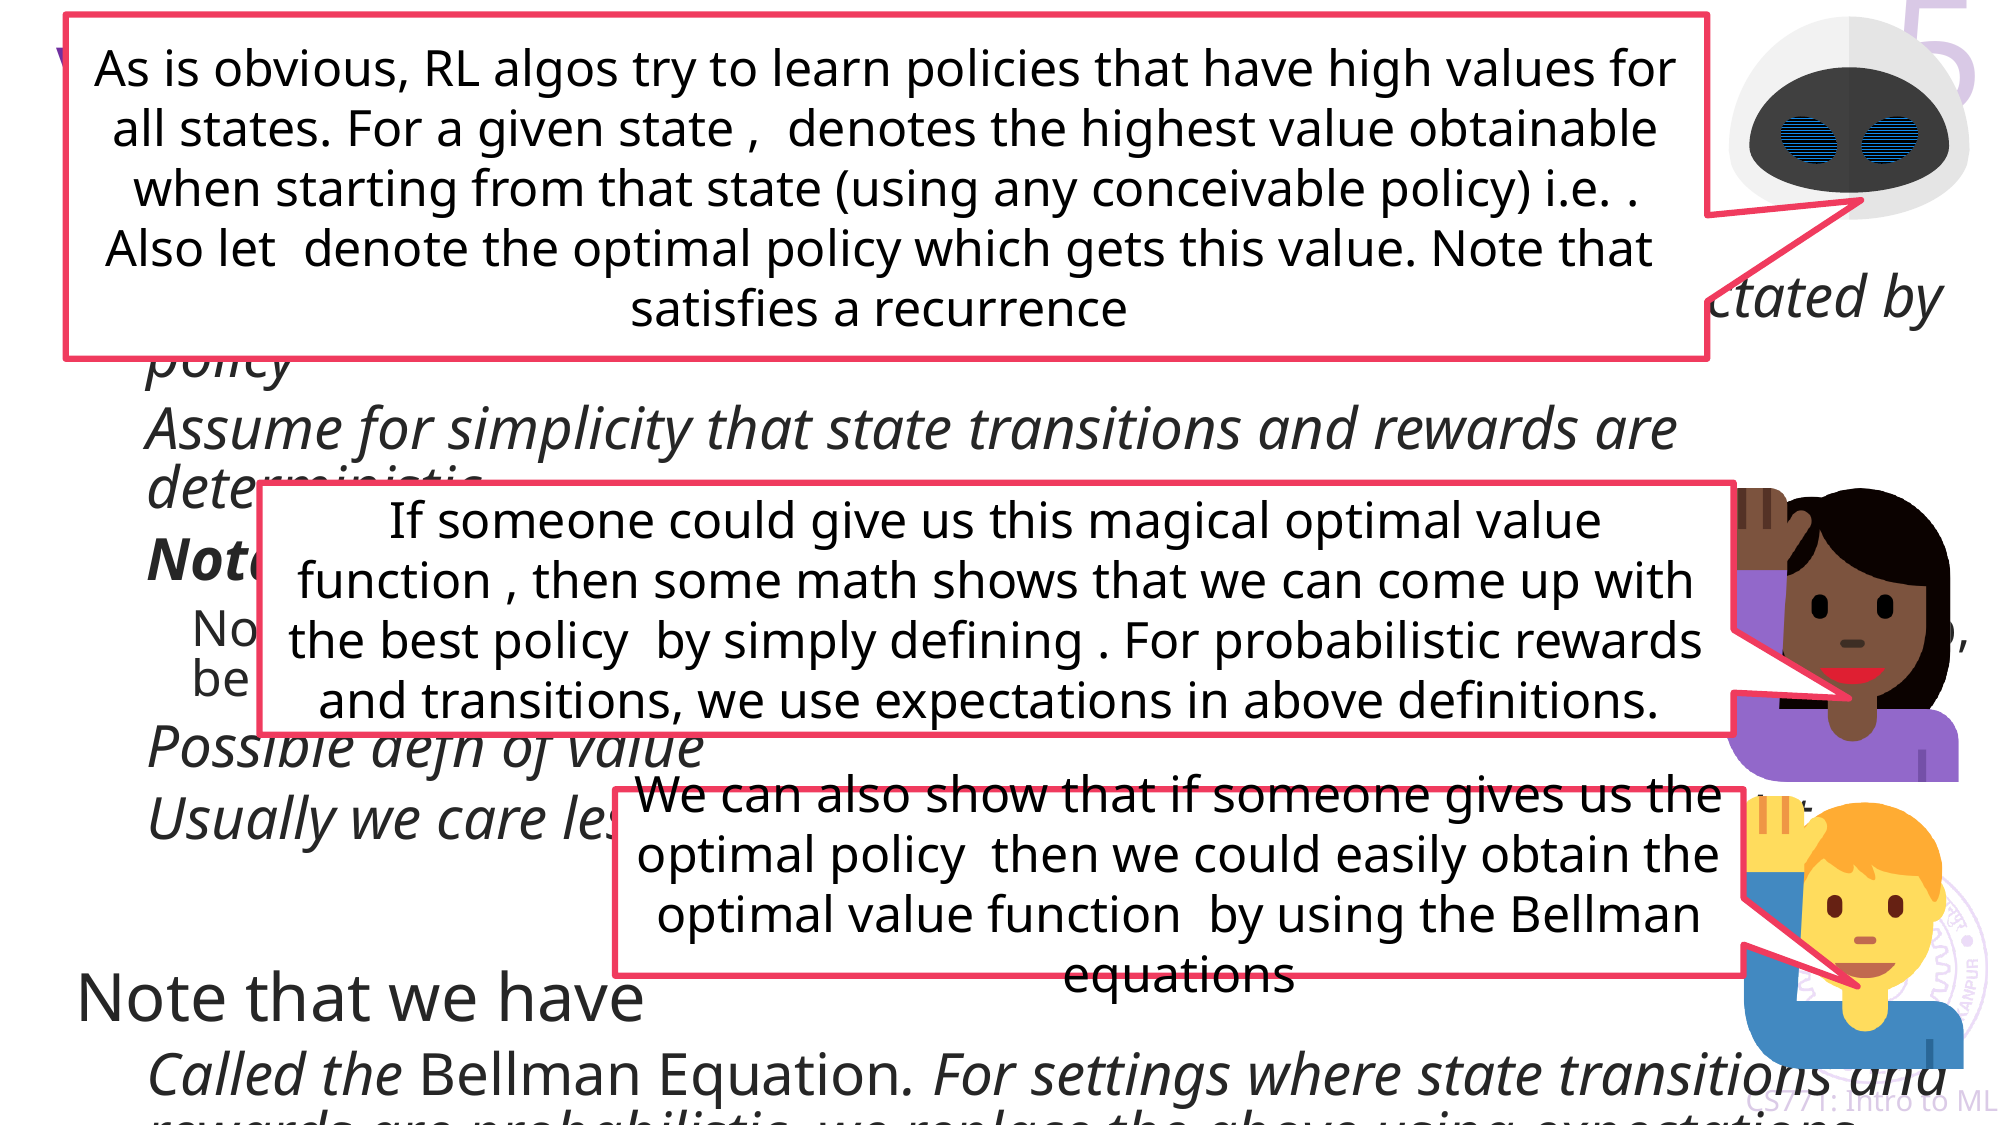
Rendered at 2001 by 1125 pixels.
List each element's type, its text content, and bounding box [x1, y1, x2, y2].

title Value Function [41, 5, 1945, 183]
picture [1693, 488, 1987, 782]
slide_number 5 [1520, 6, 2000, 183]
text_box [1728, 16, 1970, 220]
picture [1716, 796, 1990, 1070]
